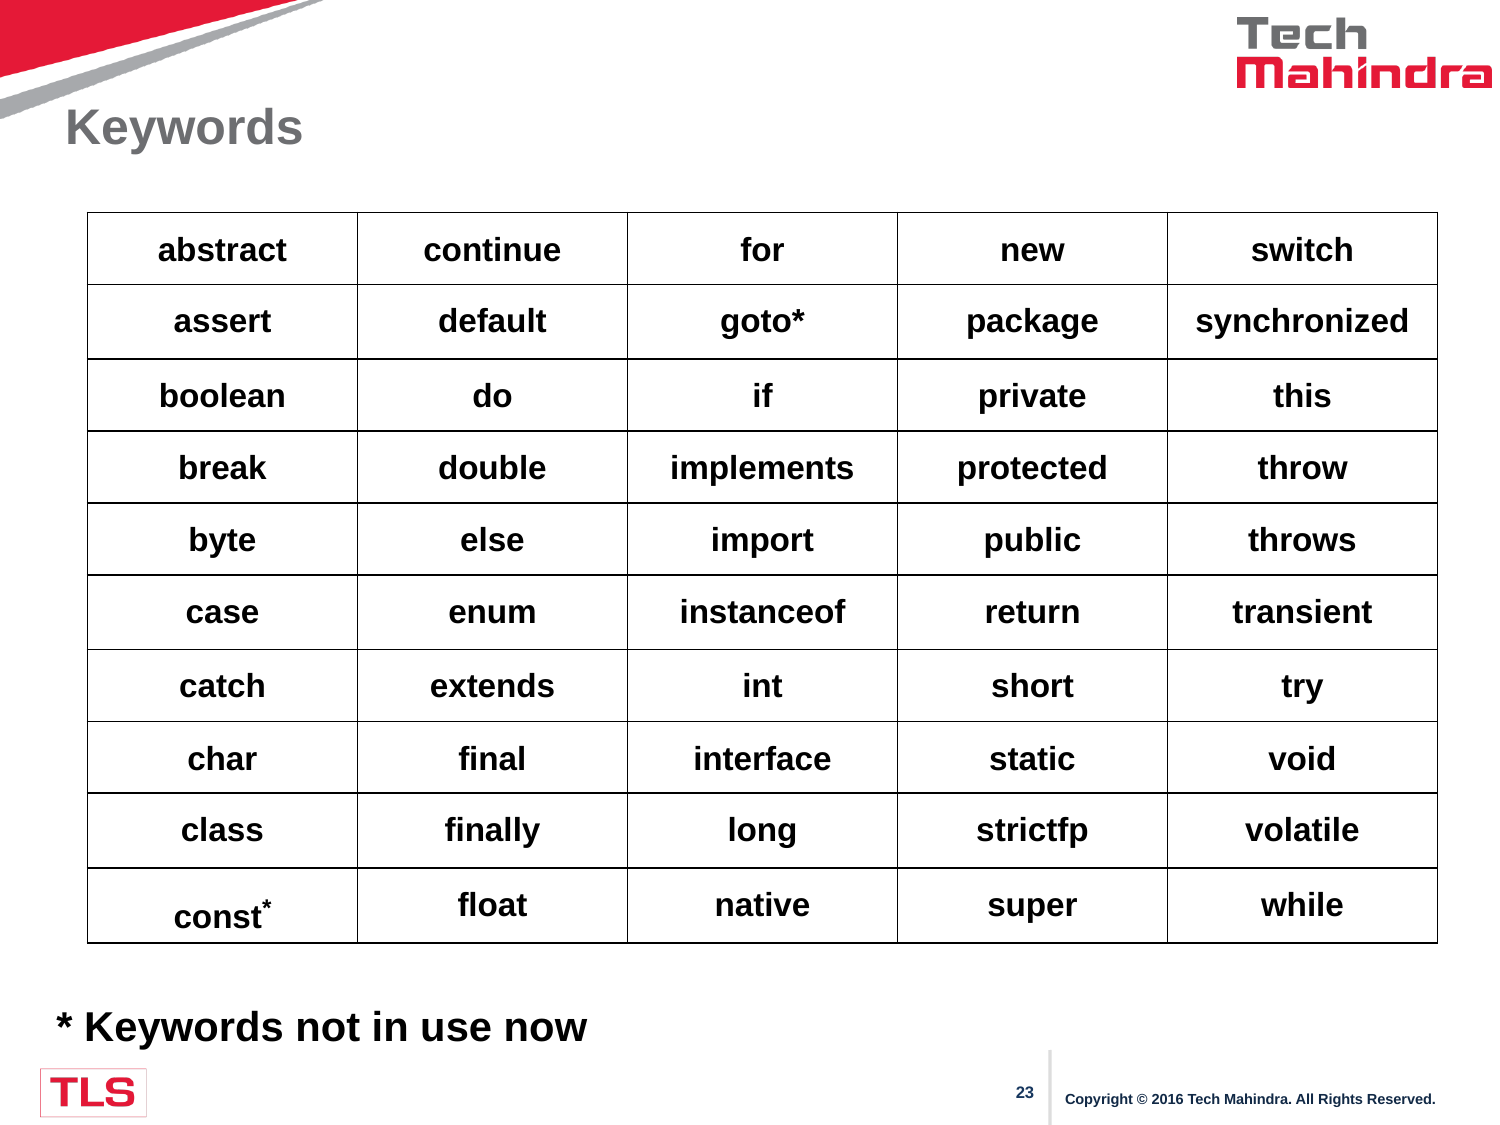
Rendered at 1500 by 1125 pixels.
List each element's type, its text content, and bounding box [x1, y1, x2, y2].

table_cell finally [358, 794, 627, 867]
title Keywords [50, 90, 1150, 159]
table_cell assert [88, 285, 357, 358]
table_cell long [628, 794, 897, 867]
table_cell throw [1168, 432, 1437, 502]
table_cell const* [88, 869, 357, 942]
table_cell throws [1168, 504, 1437, 574]
picture [38, 1066, 147, 1118]
table_header continue [358, 213, 627, 284]
table_cell double [358, 432, 627, 502]
table_cell int [628, 650, 897, 721]
picture [0, 0, 325, 119]
table_cell extends [358, 650, 627, 721]
table_cell try [1168, 650, 1437, 721]
table_cell break [88, 432, 357, 502]
table_cell enum [358, 576, 627, 649]
table_header new [898, 213, 1167, 284]
table_cell class [88, 794, 357, 867]
table_cell super [898, 869, 1167, 942]
table_cell void [1168, 722, 1437, 792]
table_cell package [898, 285, 1167, 358]
table_cell final [358, 722, 627, 792]
table_cell do [358, 360, 627, 430]
table_header abstract [88, 213, 357, 284]
table_cell else [358, 504, 627, 574]
table_cell this [1168, 360, 1437, 430]
table_cell case [88, 576, 357, 649]
table_cell return [898, 576, 1167, 649]
table_cell while [1168, 869, 1437, 942]
text_box * Keywords not in use now [56, 999, 588, 1051]
table_cell if [628, 360, 897, 430]
table_cell transient [1168, 576, 1437, 649]
table_cell instanceof [628, 576, 897, 649]
table_cell default [358, 285, 627, 358]
table_cell catch [88, 650, 357, 721]
table_cell volatile [1168, 794, 1437, 867]
table_cell native [628, 869, 897, 942]
table_cell private [898, 360, 1167, 430]
table_cell boolean [88, 360, 357, 430]
table_cell import [628, 504, 897, 574]
table_cell float [358, 869, 627, 942]
table_header for [628, 213, 897, 284]
table_cell protected [898, 432, 1167, 502]
picture [1237, 17, 1492, 88]
table_cell synchronized [1168, 285, 1437, 358]
table_cell static [898, 722, 1167, 792]
table_cell interface [628, 722, 897, 792]
table_cell goto* [628, 285, 897, 358]
table_cell byte [88, 504, 357, 574]
table_cell public [898, 504, 1167, 574]
table_header switch [1168, 213, 1437, 284]
table_cell short [898, 650, 1167, 721]
table_cell char [88, 722, 357, 792]
table_cell implements [628, 432, 897, 502]
footer Copyright © 2016 Tech Mahindra. All Rights Reserved. [1050, 1080, 1488, 1118]
table_cell strictfp [898, 794, 1167, 867]
